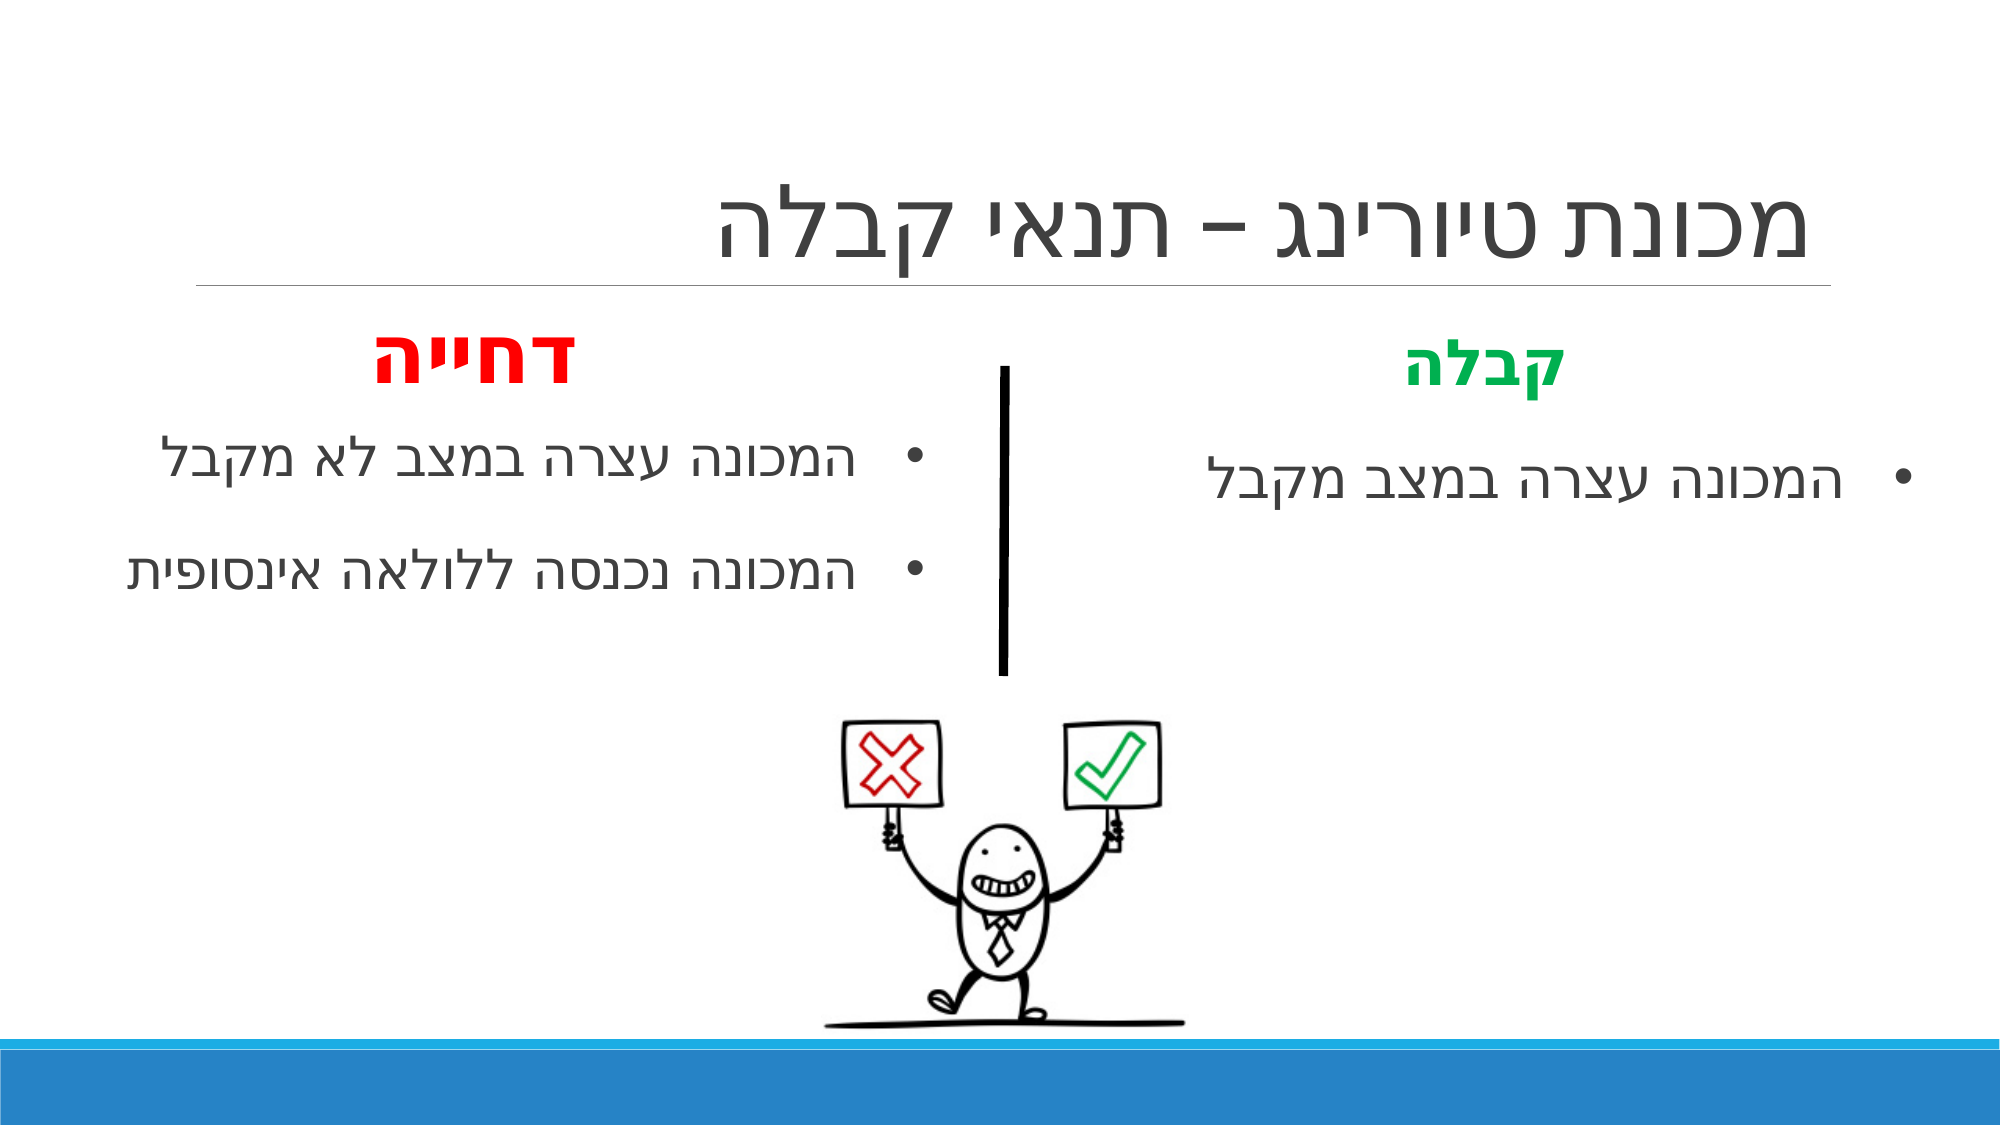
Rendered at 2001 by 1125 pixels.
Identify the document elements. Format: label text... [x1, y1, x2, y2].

text_box קבלה [1373, 289, 1584, 401]
text_box דחייה [298, 291, 594, 409]
text_box המכונה עצרה במצב לא מקבל המכונה נכנסה ללולאה אינסופית [33, 423, 937, 676]
picture [820, 713, 1190, 1035]
text_box המכונה עצרה במצב מקבל [1094, 401, 1926, 518]
title מכונת טיורינג – תנאי קבלה [180, 47, 1830, 285]
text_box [1002, 365, 1006, 677]
